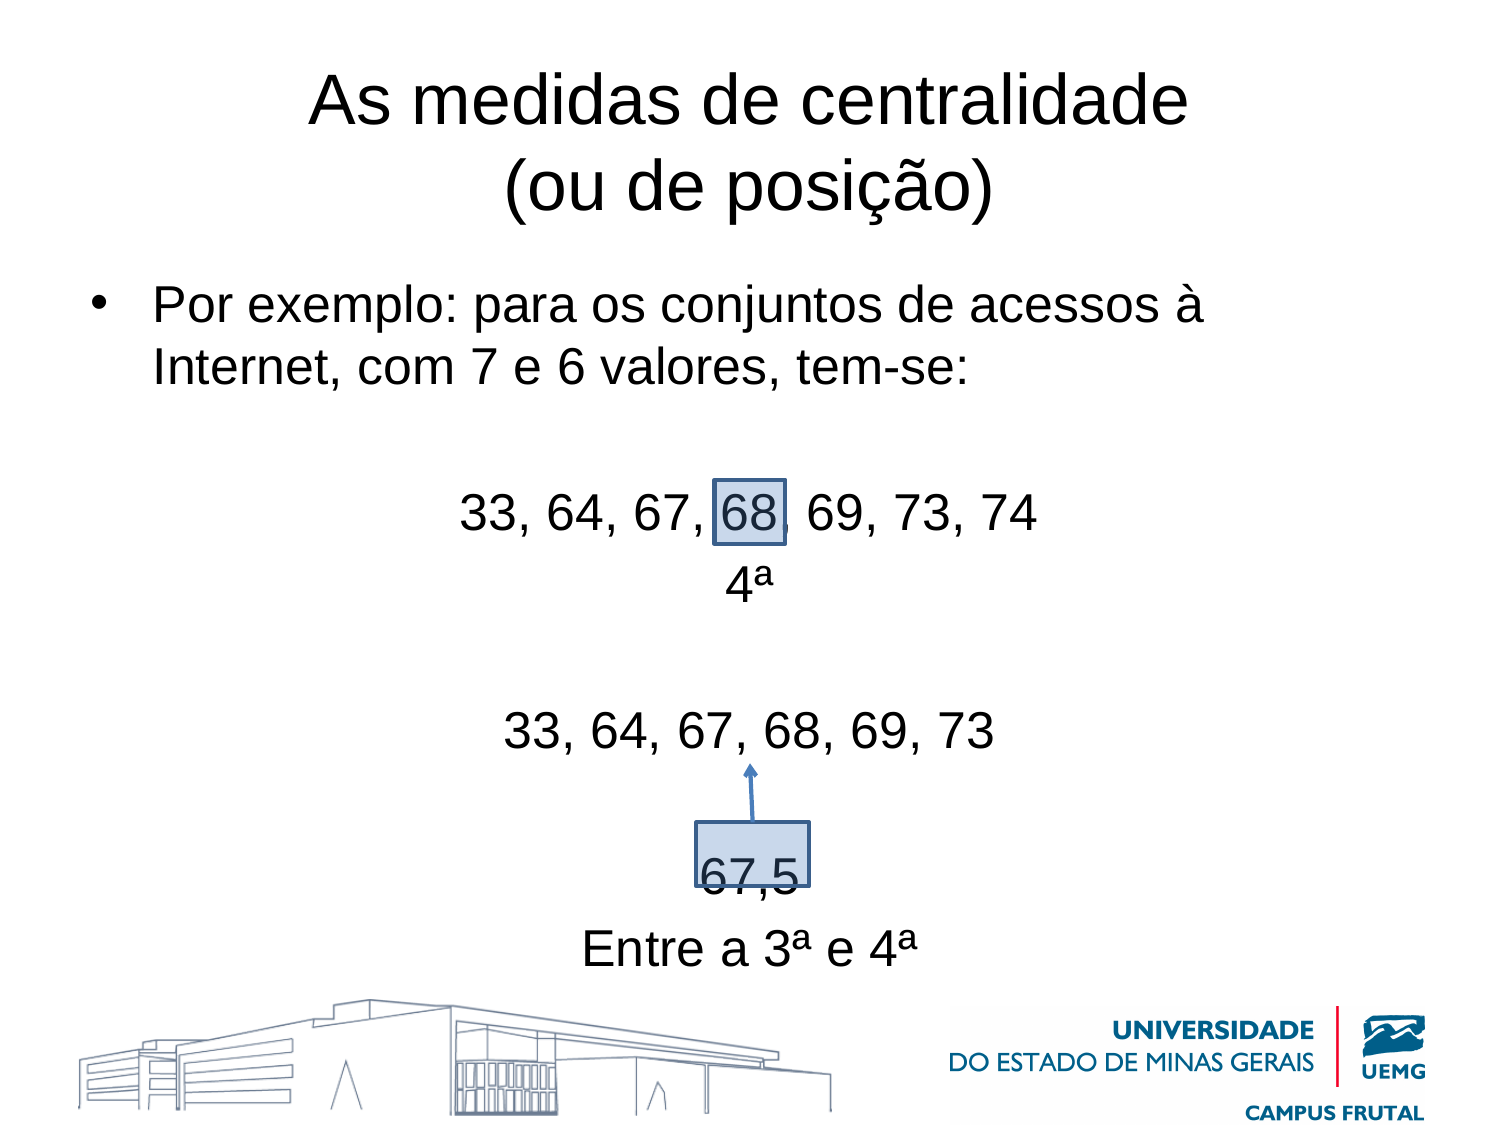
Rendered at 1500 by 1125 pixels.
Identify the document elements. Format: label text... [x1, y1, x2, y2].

text_box [694, 820, 811, 888]
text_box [749, 762, 753, 823]
picture [1391, 1028, 1410, 1038]
picture [950, 1006, 1425, 1125]
title As medidas de centralidade (ou de posição) [75, 45, 1425, 233]
picture [1415, 1067, 1425, 1075]
picture [953, 1056, 963, 1068]
text_box [712, 478, 787, 546]
picture [1371, 1020, 1416, 1030]
picture [78, 999, 832, 1116]
